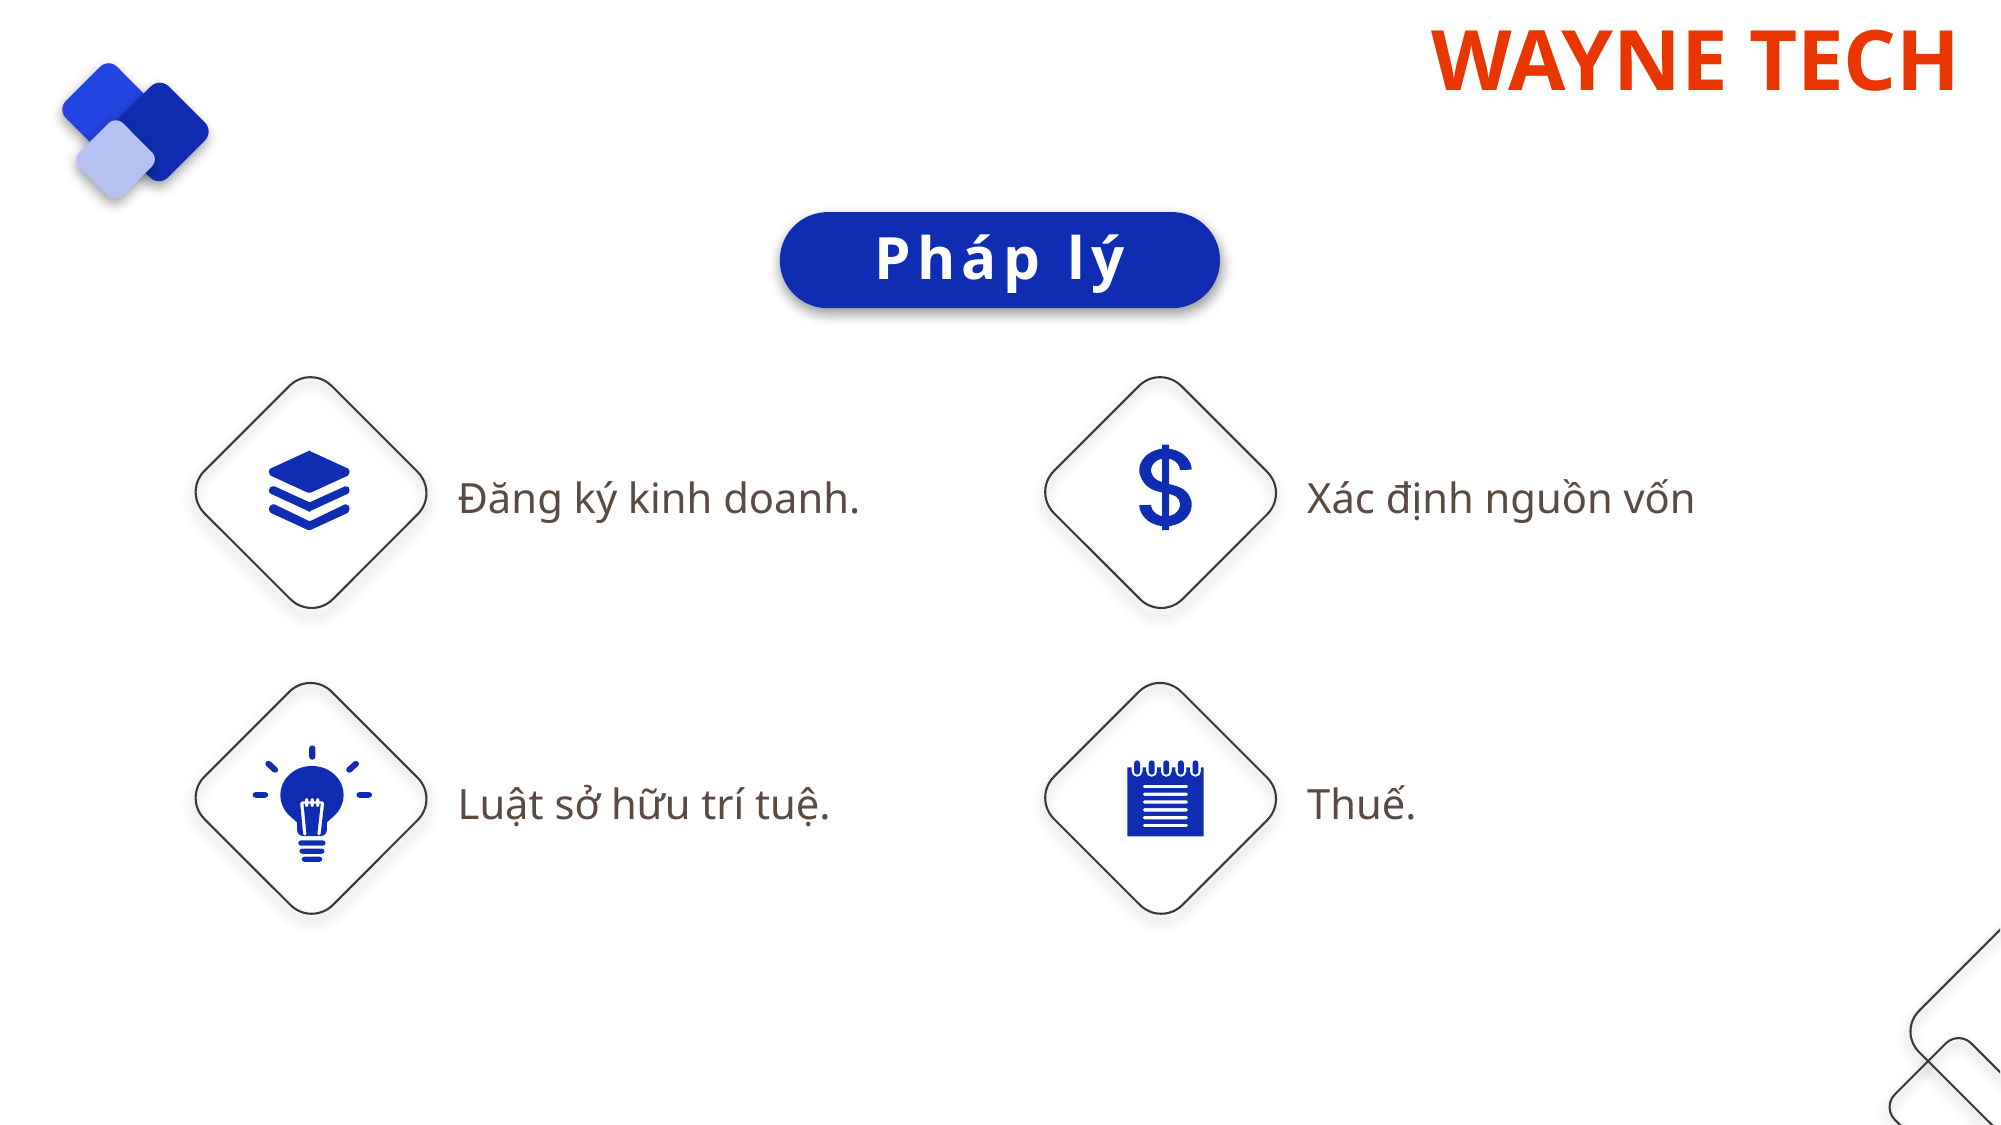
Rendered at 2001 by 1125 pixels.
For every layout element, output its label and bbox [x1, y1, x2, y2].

text_box [1070, 401, 1893, 584]
text_box [221, 707, 1043, 890]
text_box [779, 212, 1220, 309]
text_box [221, 401, 1043, 584]
text_box [1070, 707, 1893, 890]
